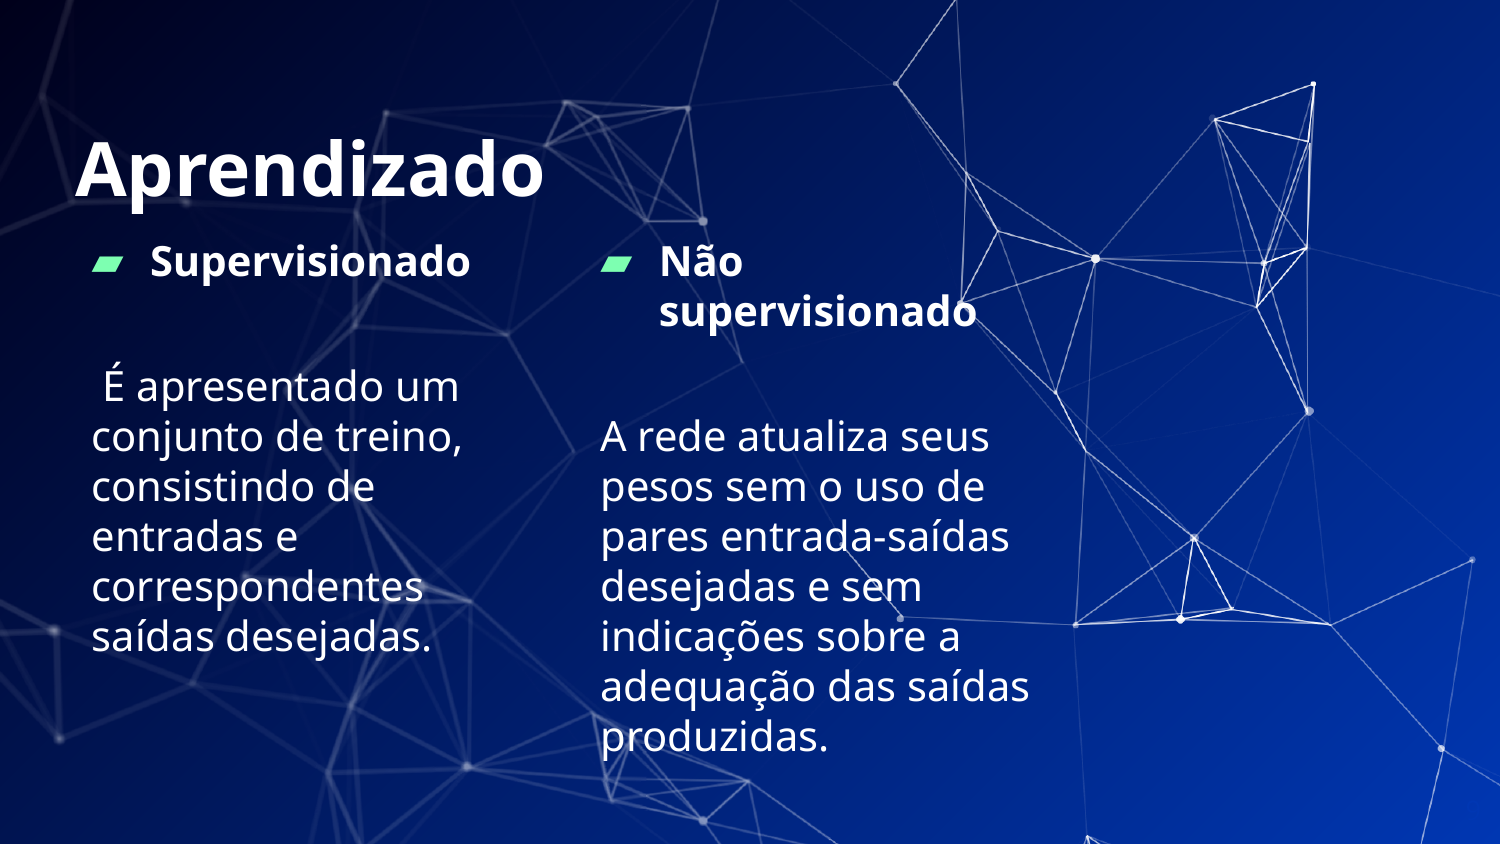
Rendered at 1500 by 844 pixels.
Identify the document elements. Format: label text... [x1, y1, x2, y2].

slide_number 9 [1391, 779, 1482, 844]
list Supervisionado É apresentado um conjunto de treino, consistindo de entradas e correspondentes saídas desejadas. [75, 234, 555, 752]
title Aprendizado [75, 71, 1064, 212]
list Não supervisionado A rede atualiza seus pesos sem o uso de pares entrada-saídas desejadas e sem indicações sobre a adequação das saídas produzidas. [583, 234, 1064, 752]
picture [0, 0, 1500, 844]
